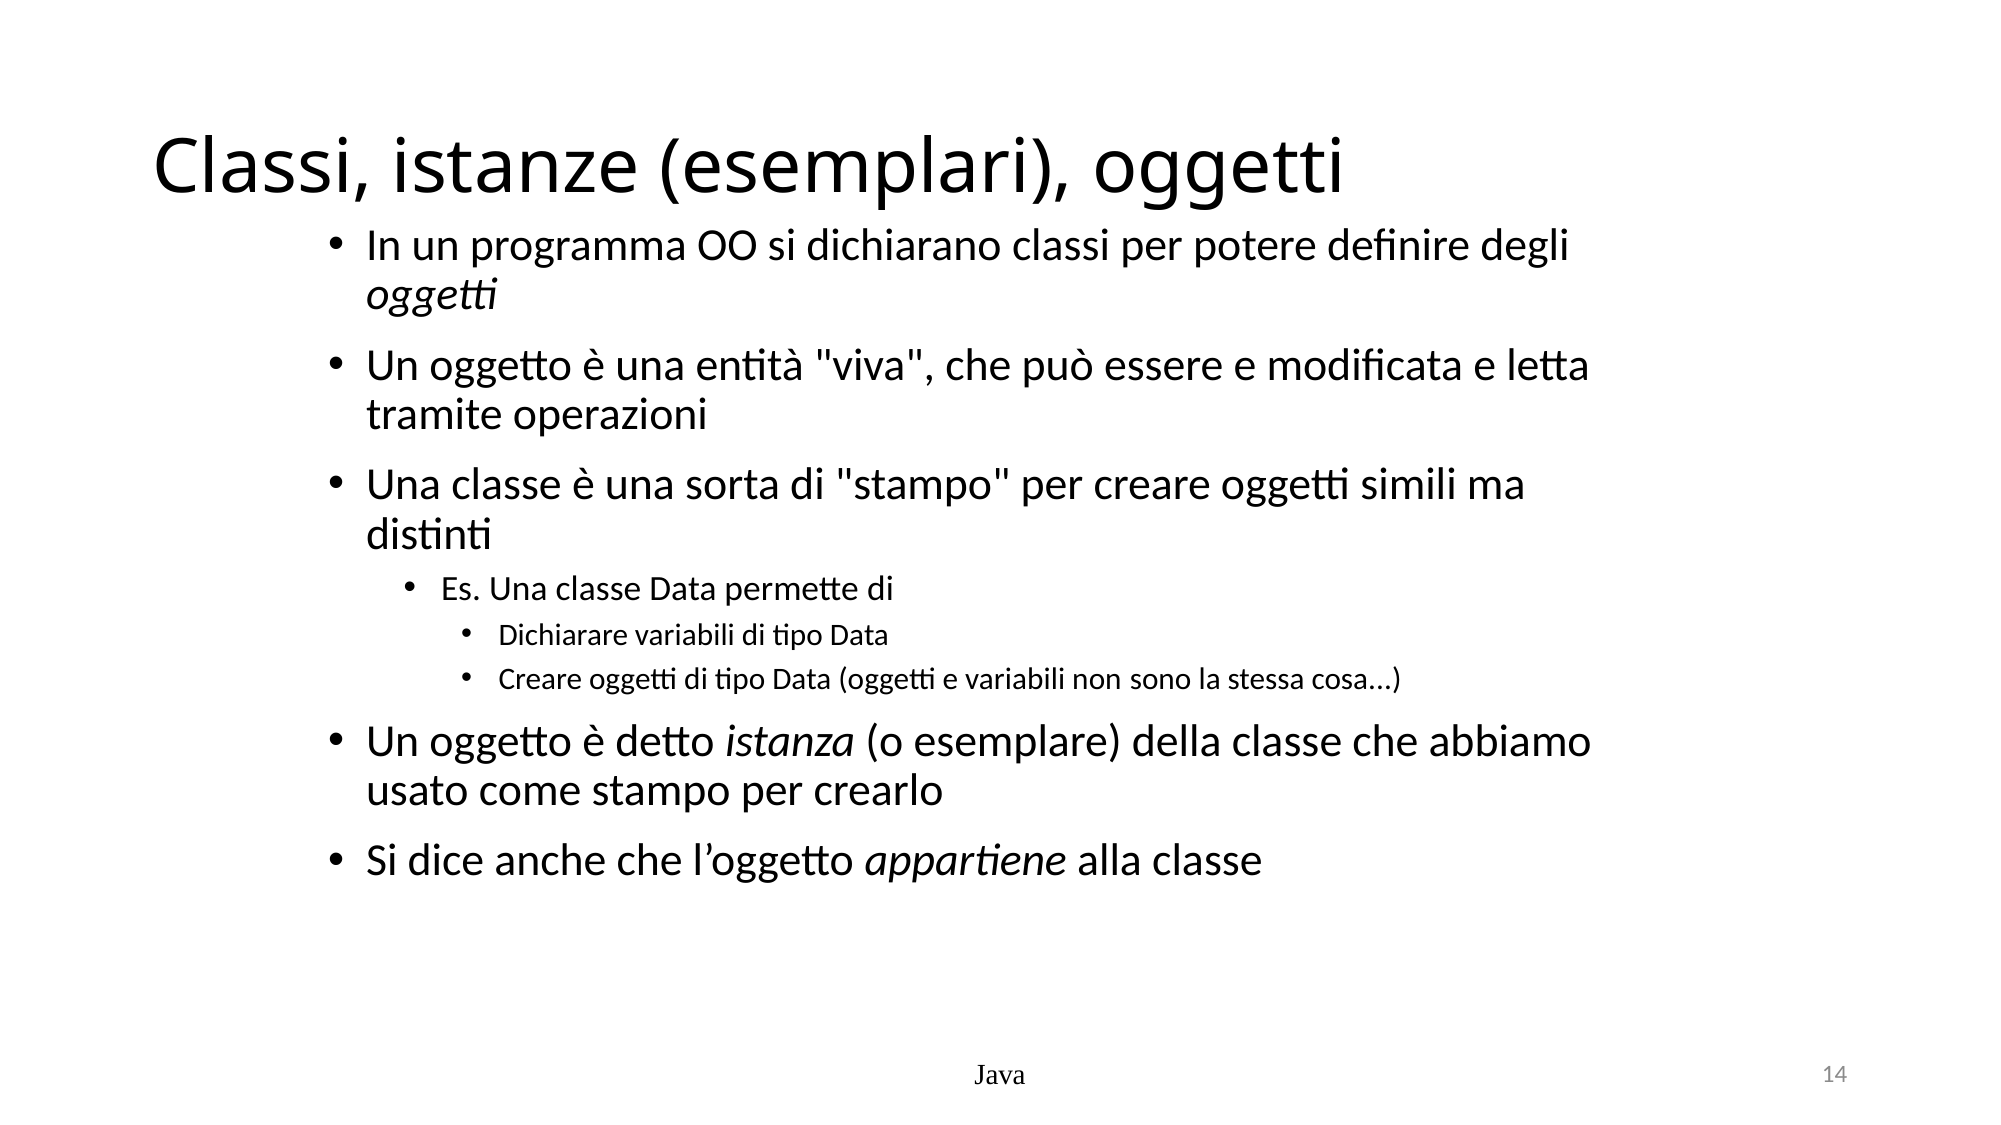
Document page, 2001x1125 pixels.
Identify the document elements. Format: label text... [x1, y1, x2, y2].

slide_number 14 [1412, 1042, 1863, 1103]
footer Java [662, 1042, 1338, 1103]
list In un programma OO si dichiarano classi per potere definire degli oggetti Un oggetto è una entità "viva", che può essere e modificata e letta tramite operazioni Una classe è una sorta di "stampo" per creare oggetti simili ma distinti Es. Una classe Data permette di Dichiarare variabili di tipo Data Creare oggetti di tipo Data (oggetti e variabili non sono la stessa cosa...) Un oggetto è detto istanza (o esemplare) della classe che abbiamo usato come stampo per crearlo Si dice anche che l’oggetto appartiene alla classe [313, 213, 1675, 944]
title Classi, istanze (esemplari), oggetti [137, 59, 1863, 278]
